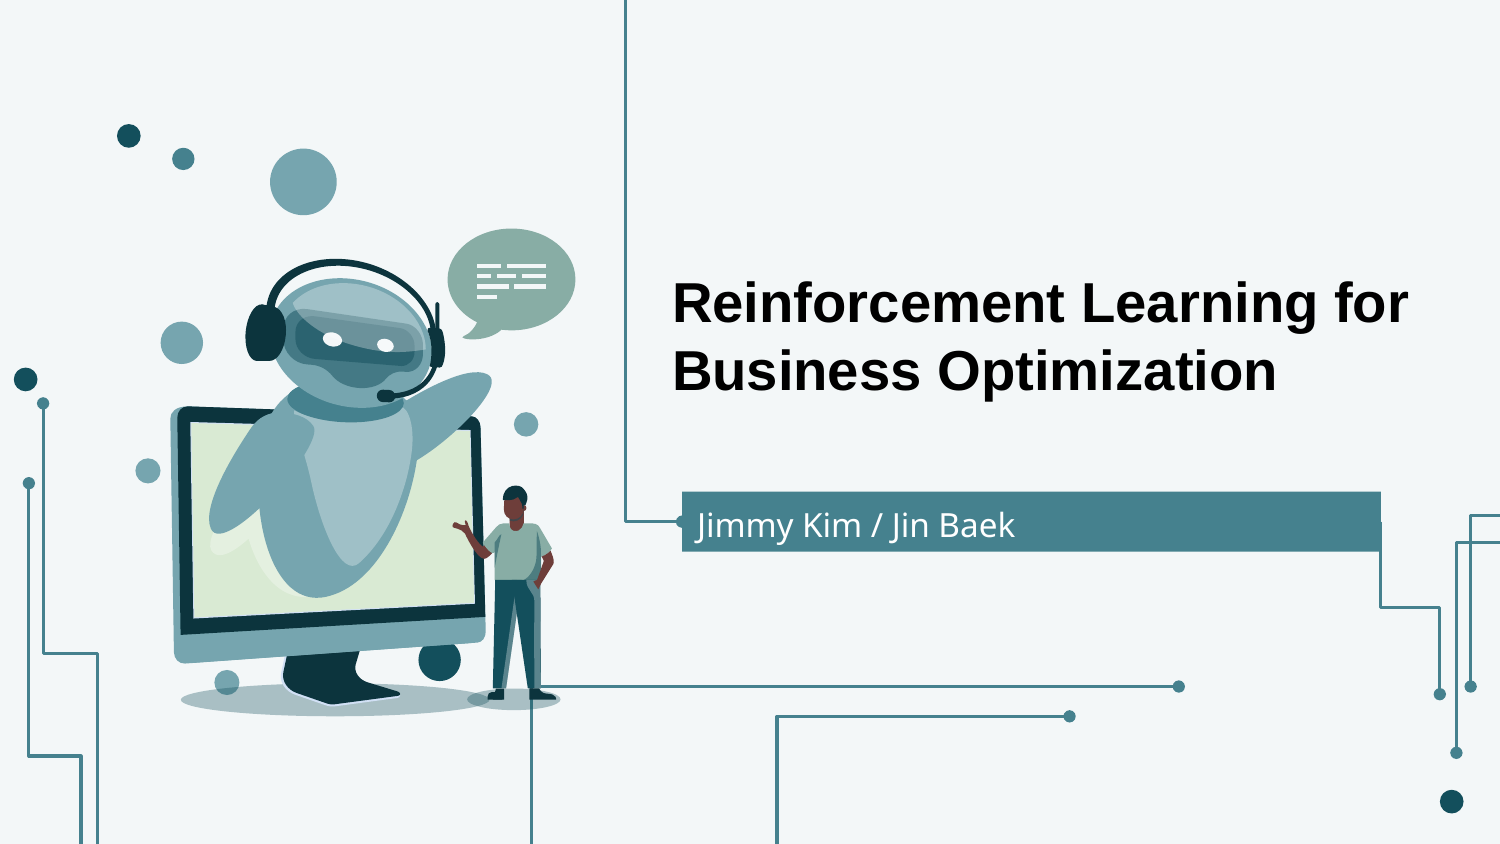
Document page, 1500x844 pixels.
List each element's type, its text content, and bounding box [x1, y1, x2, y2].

title Reinforcement Learning for Business Optimization [657, 249, 1500, 537]
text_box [580, 165, 982, 223]
subtitle Jimmy Kim / Jin Baek [682, 491, 1381, 552]
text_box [116, 123, 576, 717]
